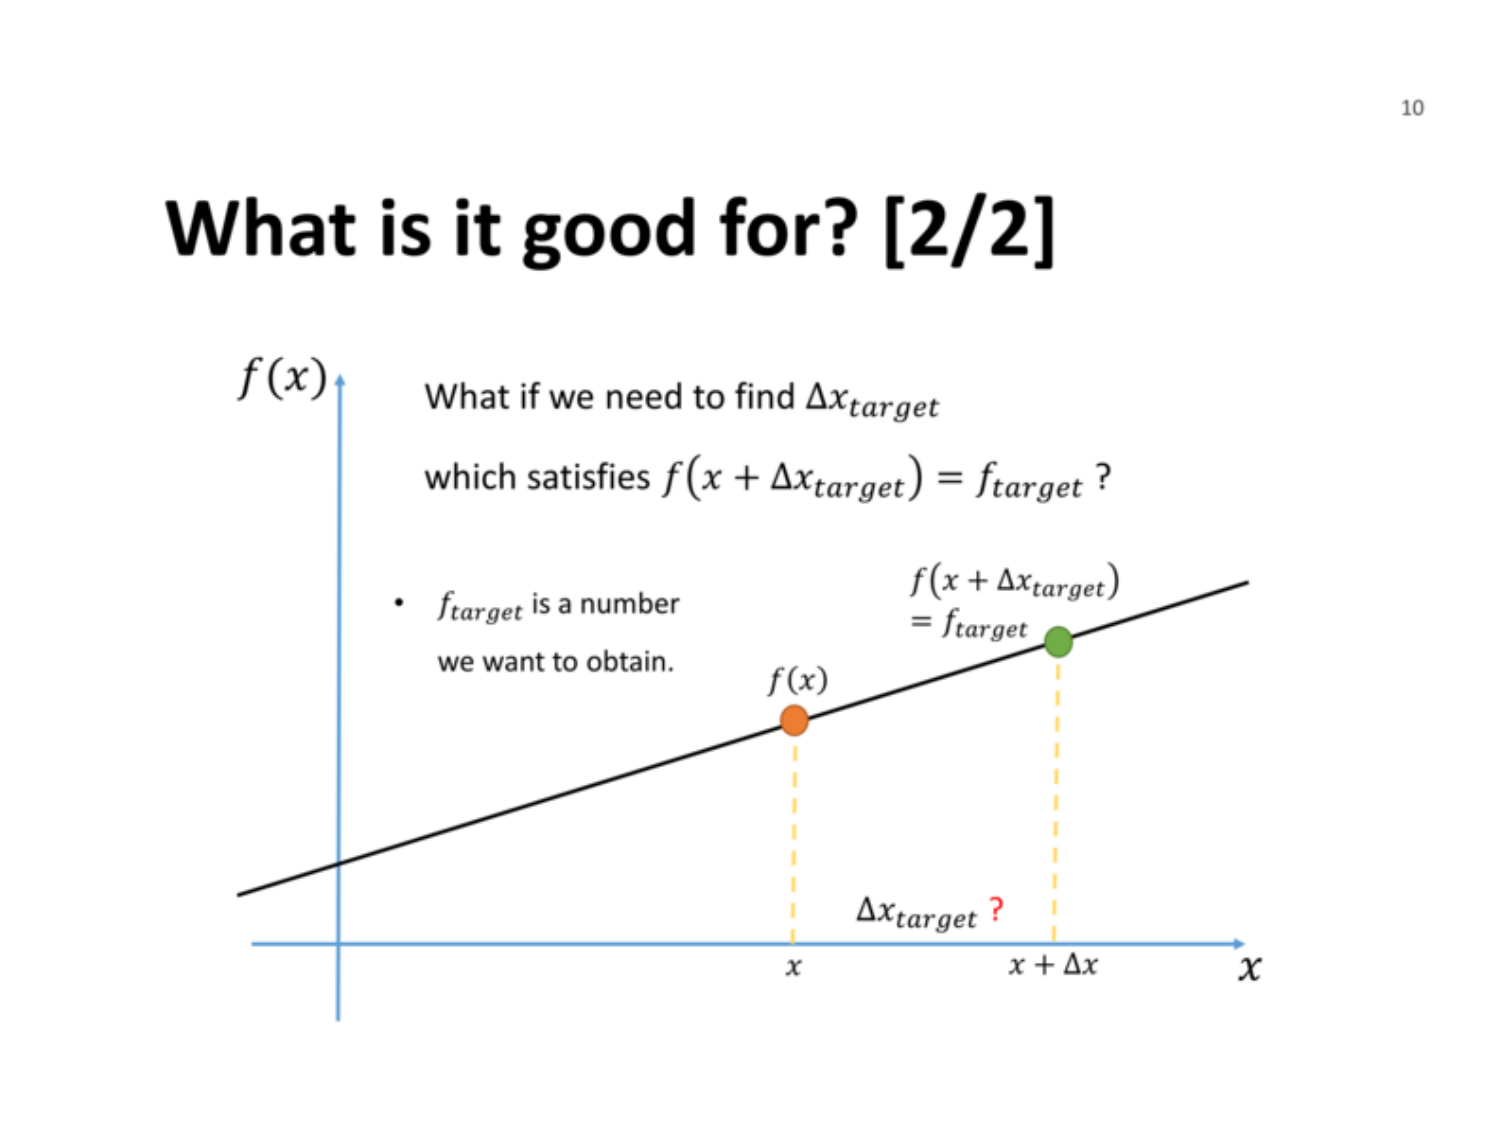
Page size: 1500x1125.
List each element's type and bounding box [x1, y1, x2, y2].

picture [69, 93, 1431, 1032]
